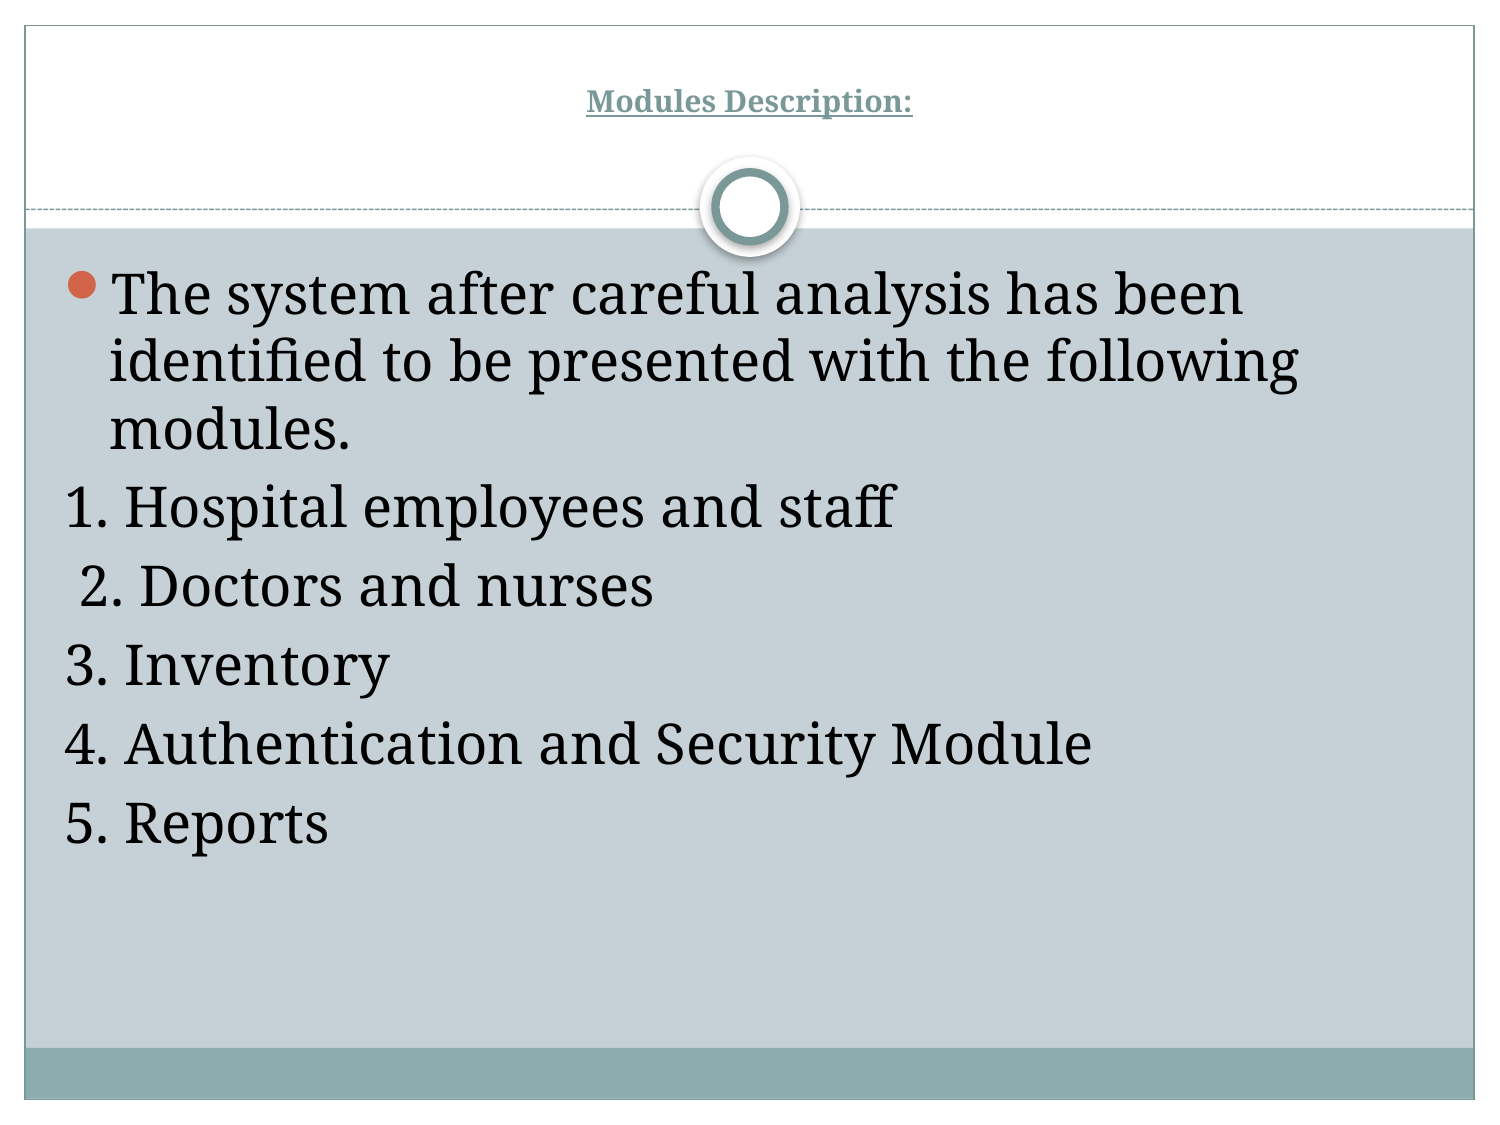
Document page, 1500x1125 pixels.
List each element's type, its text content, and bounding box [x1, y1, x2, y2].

list The system after careful analysis has been identified to be presented with the following modules. 1. Hospital employees and staff 2. Doctors and nurses 3. Inventory 4. Authentication and Security Module 5. Reports [49, 250, 1445, 1001]
title Modules Description: [49, 37, 1450, 162]
